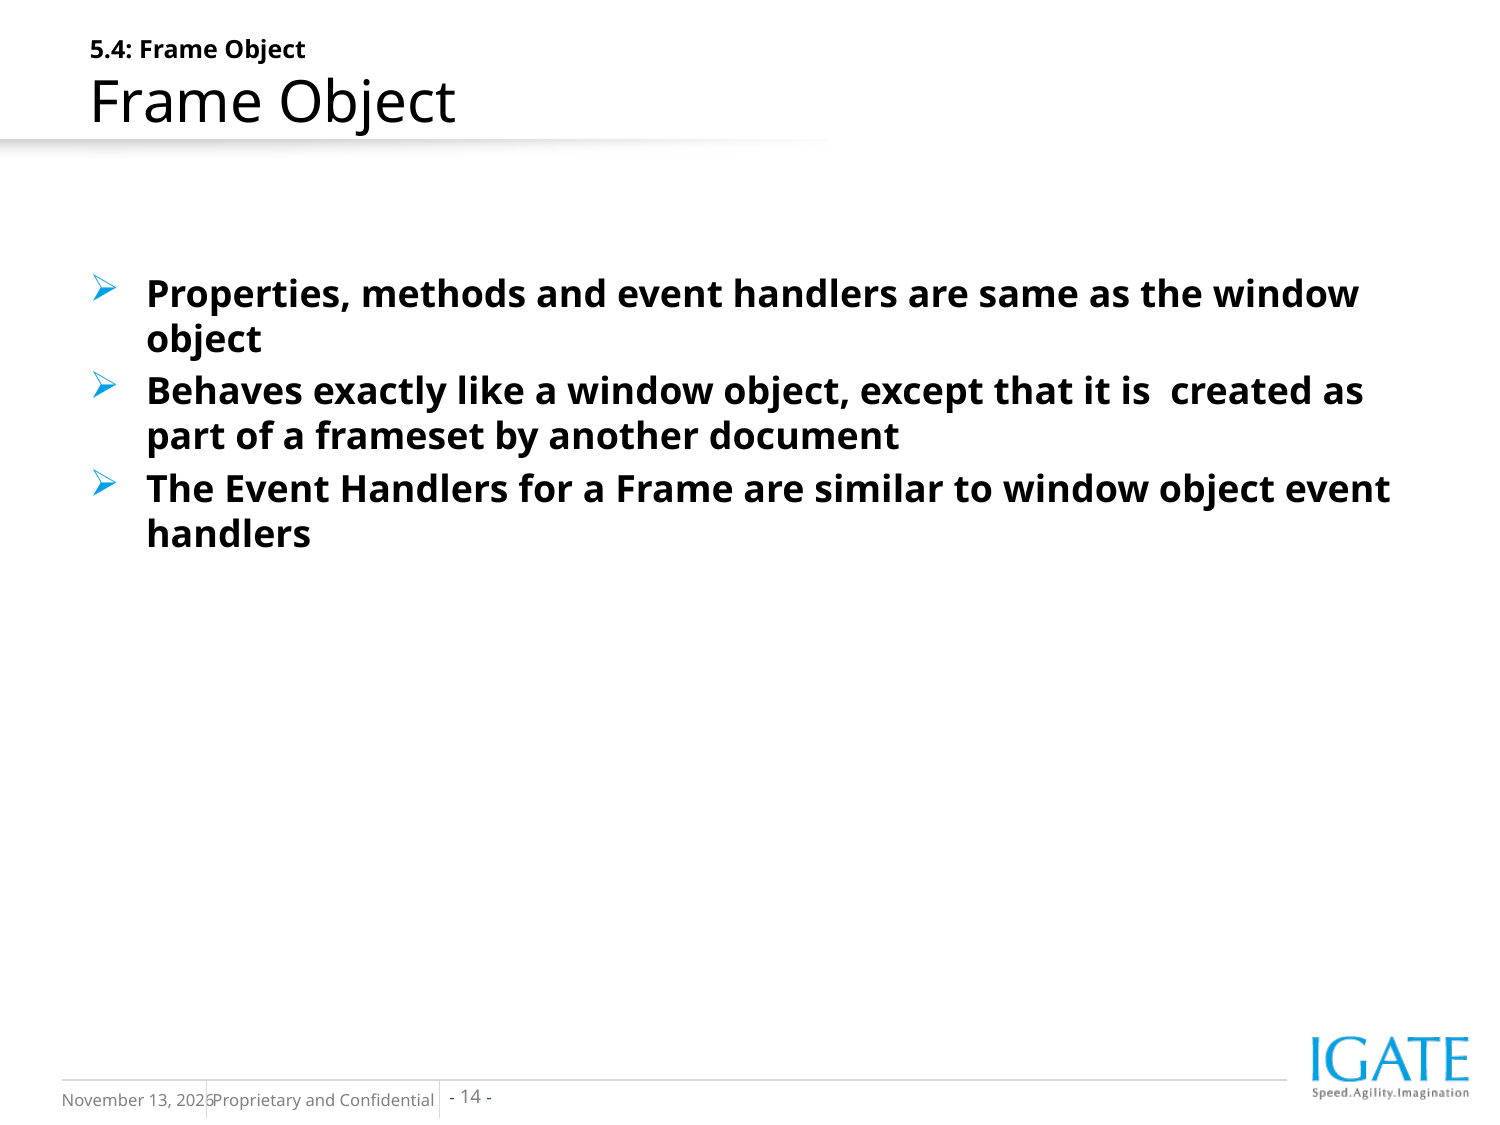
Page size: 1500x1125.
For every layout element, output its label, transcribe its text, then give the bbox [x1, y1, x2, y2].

list Properties, methods and event handlers are same as the window object Behaves exactly like a window object, except that it is created as part of a frameset by another document The Event Handlers for a Frame are similar to window object event handlers [75, 262, 1425, 1005]
picture [0, 112, 919, 174]
title 5.4: Frame Object Frame Object [75, 24, 1425, 143]
picture [1304, 1028, 1475, 1105]
